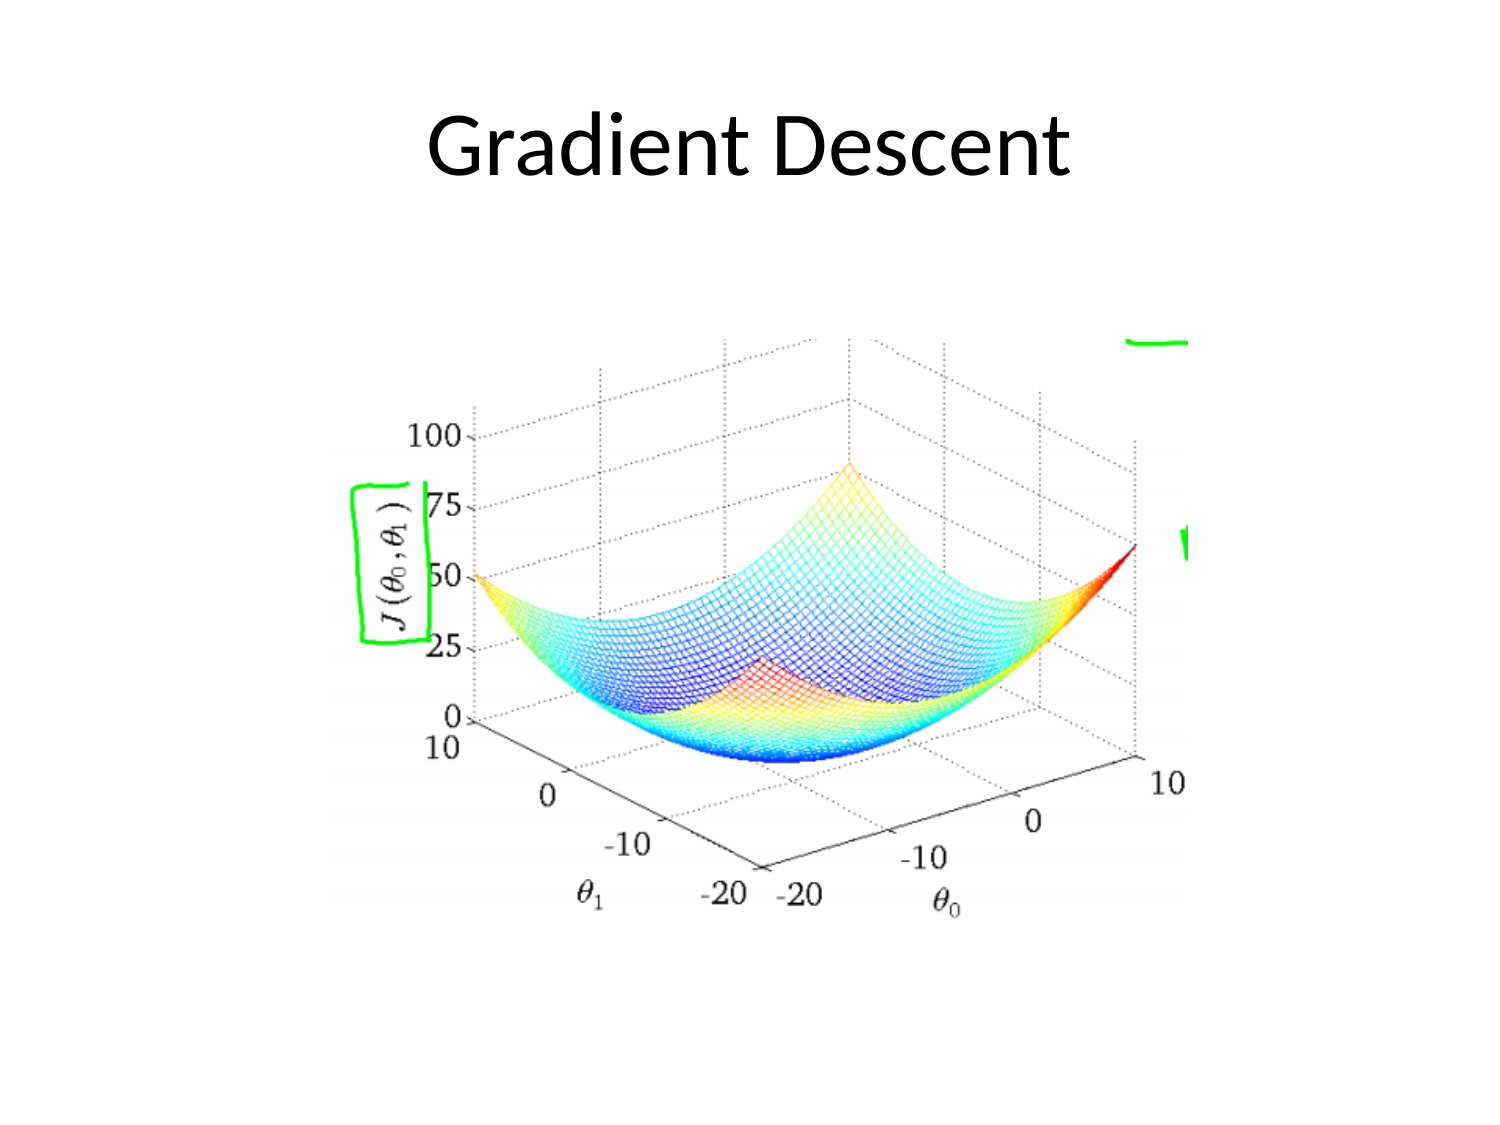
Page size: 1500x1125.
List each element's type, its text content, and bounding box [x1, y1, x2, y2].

title Gradient Descent [75, 45, 1425, 233]
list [312, 339, 1188, 928]
